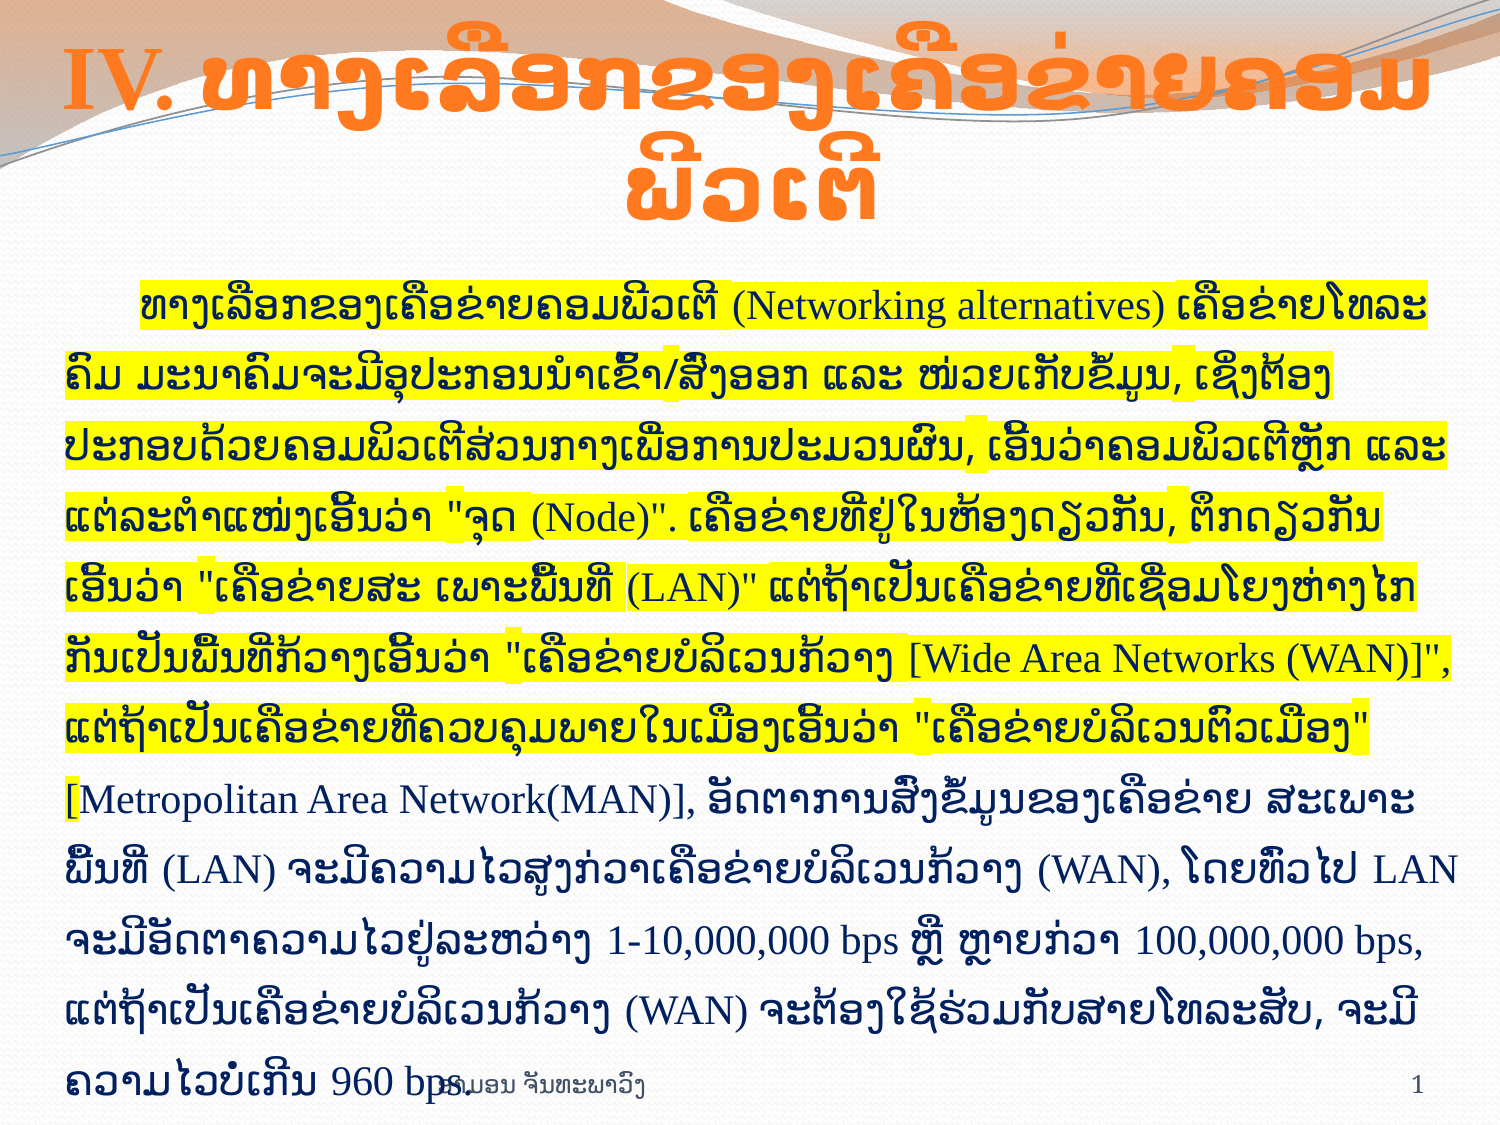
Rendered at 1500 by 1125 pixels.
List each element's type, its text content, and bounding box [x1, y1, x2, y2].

slide_number 1 [1299, 1042, 1425, 1103]
footer ອາມອນ ຈັນທະພາວົງ [437, 1042, 988, 1103]
list ທາງເລືອກຂອງເຄືອຂ່າຍຄອມພີວເຕີ (Networking alternatives) ເຄືອຂ່າຍໂທລະຄົມ ມະນາຄົມຈະມີອຸປະກອນນຳເຂົ້າ/ສົ່ງອອກ ແລະ ໜ່ວຍເກັບຂໍ້ມູນ, ເຊິ່ງຕ້ອງປະກອບດ້ວຍຄອມພິວເຕີສ່ວນກາງເພື່ອການປະມວນຜົນ, ເອີ້ນວ່າຄອມພິວເຕີຫຼັກ ແລະ ແຕ່ລະຕຳແໜ່ງເອີ້ນວ່າ "ຈຸດ (Node)". ເຄືອຂ່າຍທີ່ຢູ່ໃນຫ້ອງດຽວກັນ, ຕຶກດຽວກັນເອີ້ນວ່າ "ເຄືອຂ່າຍສະ ເພາະພື້ນທີ່ (LAN)" ແຕ່ຖ້າເປັນເຄືອຂ່າຍທີ່ເຊື່ອມໂຍງຫ່າງໄກກັນເປັນພື້ນທີ່ກ້ວາງເອີ້ນວ່າ "ເຄືອຂ່າຍບໍລິເວນກ້ວາງ [Wide Area Networks (WAN)]", ແຕ່ຖ້າເປັນເຄືອຂ່າຍທີ່ຄວບຄຸມພາຍໃນເມືອງເອີ້ນວ່າ "ເຄືອຂ່າຍບໍລິເວນຕົວເມືອງ" [Metropolitan Area Network(MAN)], ອັດຕາການສົ່ງຂໍ້ມູນຂອງເຄືອຂ່າຍ ສະເພາະພື້ນທີ່ (LAN) ຈະມີຄວາມໄວສູງກ່ວາເຄືອຂ່າຍບໍລິເວນກ້ວາງ (WAN), ໂດຍທົ່ວໄປ LAN ຈະມີອັດຕາຄວາມໄວຢູ່ລະຫວ່າງ 1-10,000,000 bps ຫຼື ຫຼາຍກ່ວາ 100,000,000 bps, ແຕ່ຖ້າເປັນເຄືອຂ່າຍບໍລິເວນກ້ວາງ (WAN) ຈະຕ້ອງໃຊ້ຮ່ວມກັບສາຍໂທລະສັບ, ຈະມີຄວາມໄວບໍ່ເກີນ 960 bps. [50, 249, 1488, 1113]
title IV. ທາງເລືອກຂອງເຄືອຂ່າຍຄອມພີວເຕີ [0, 50, 1500, 238]
